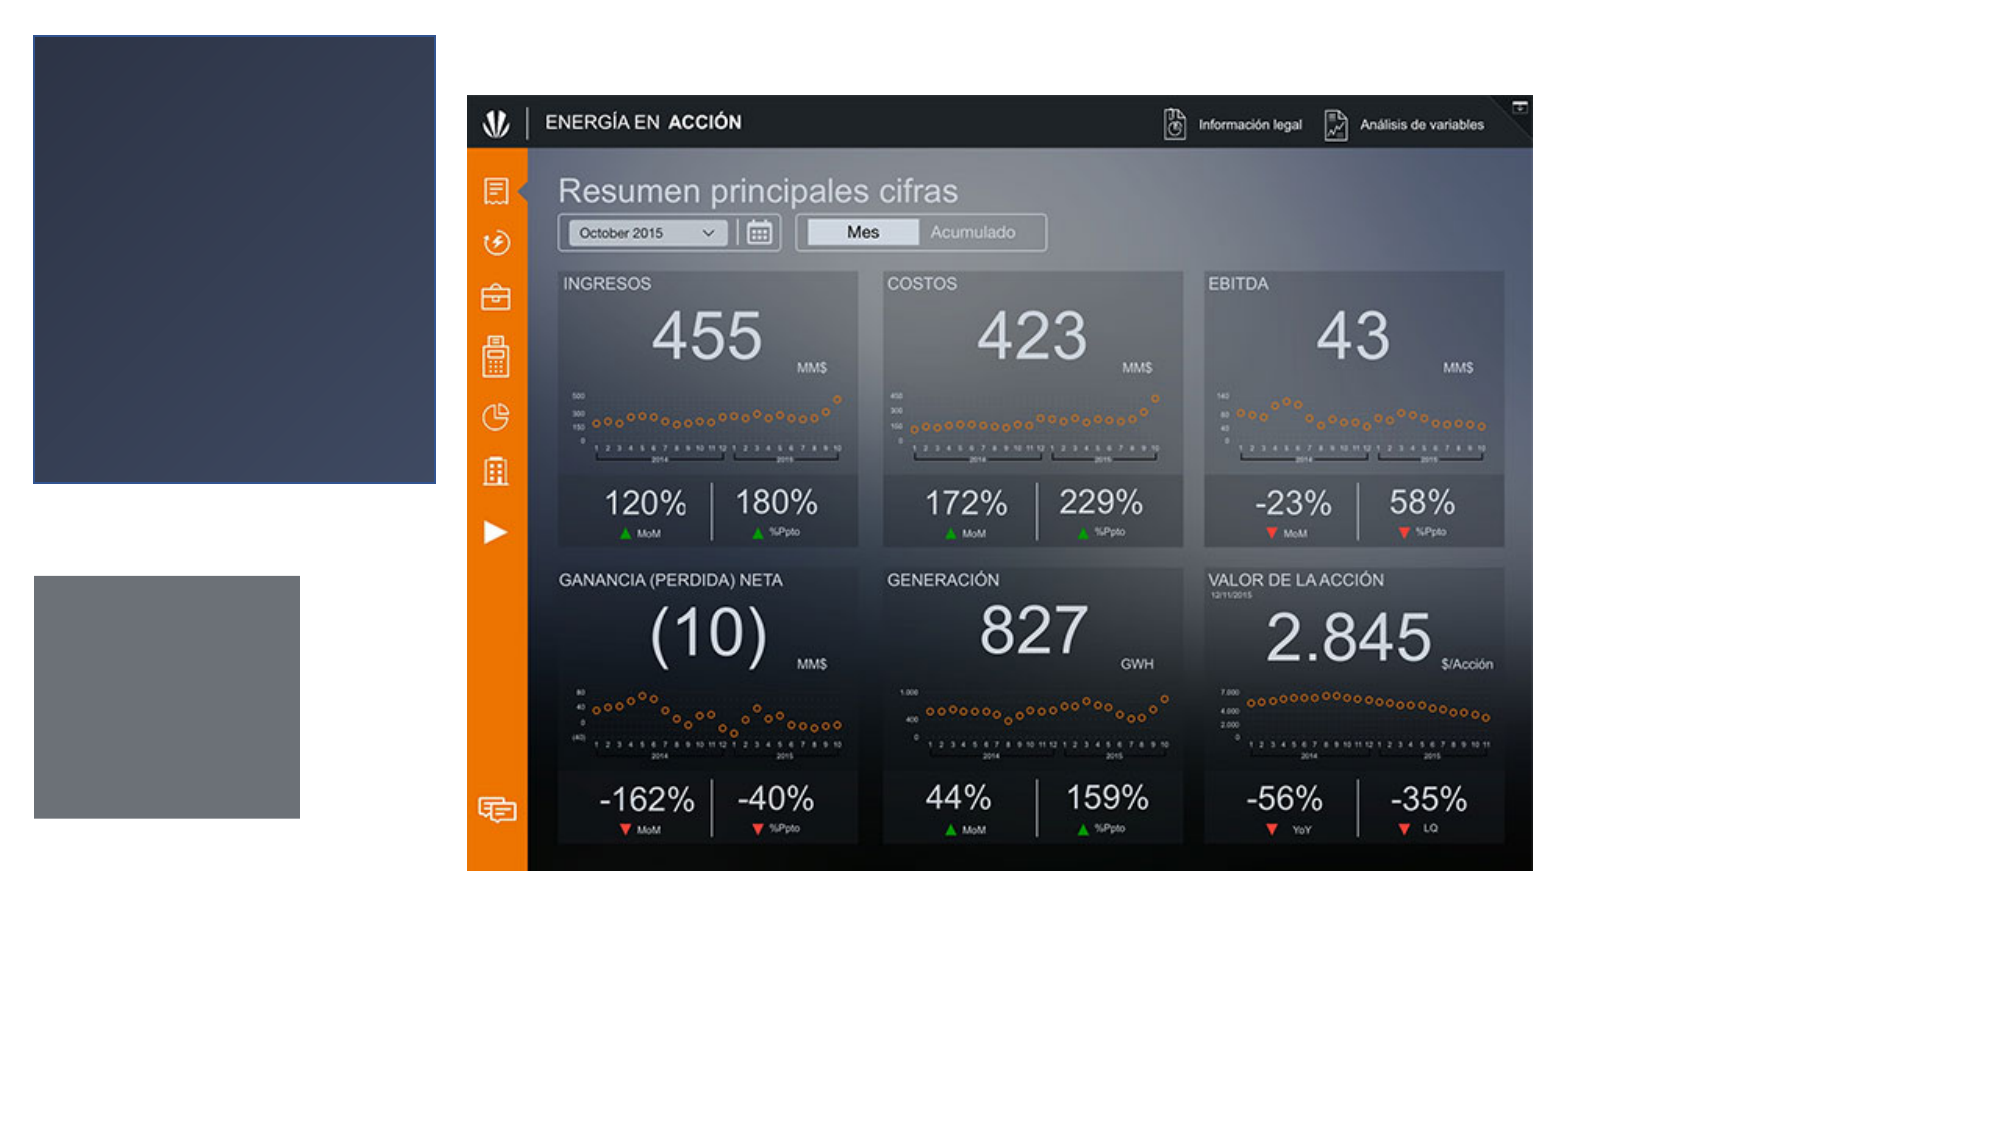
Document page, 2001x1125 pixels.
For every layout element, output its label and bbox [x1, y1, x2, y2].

text_box [33, 575, 301, 820]
text_box [33, 35, 436, 484]
picture [467, 95, 1533, 871]
